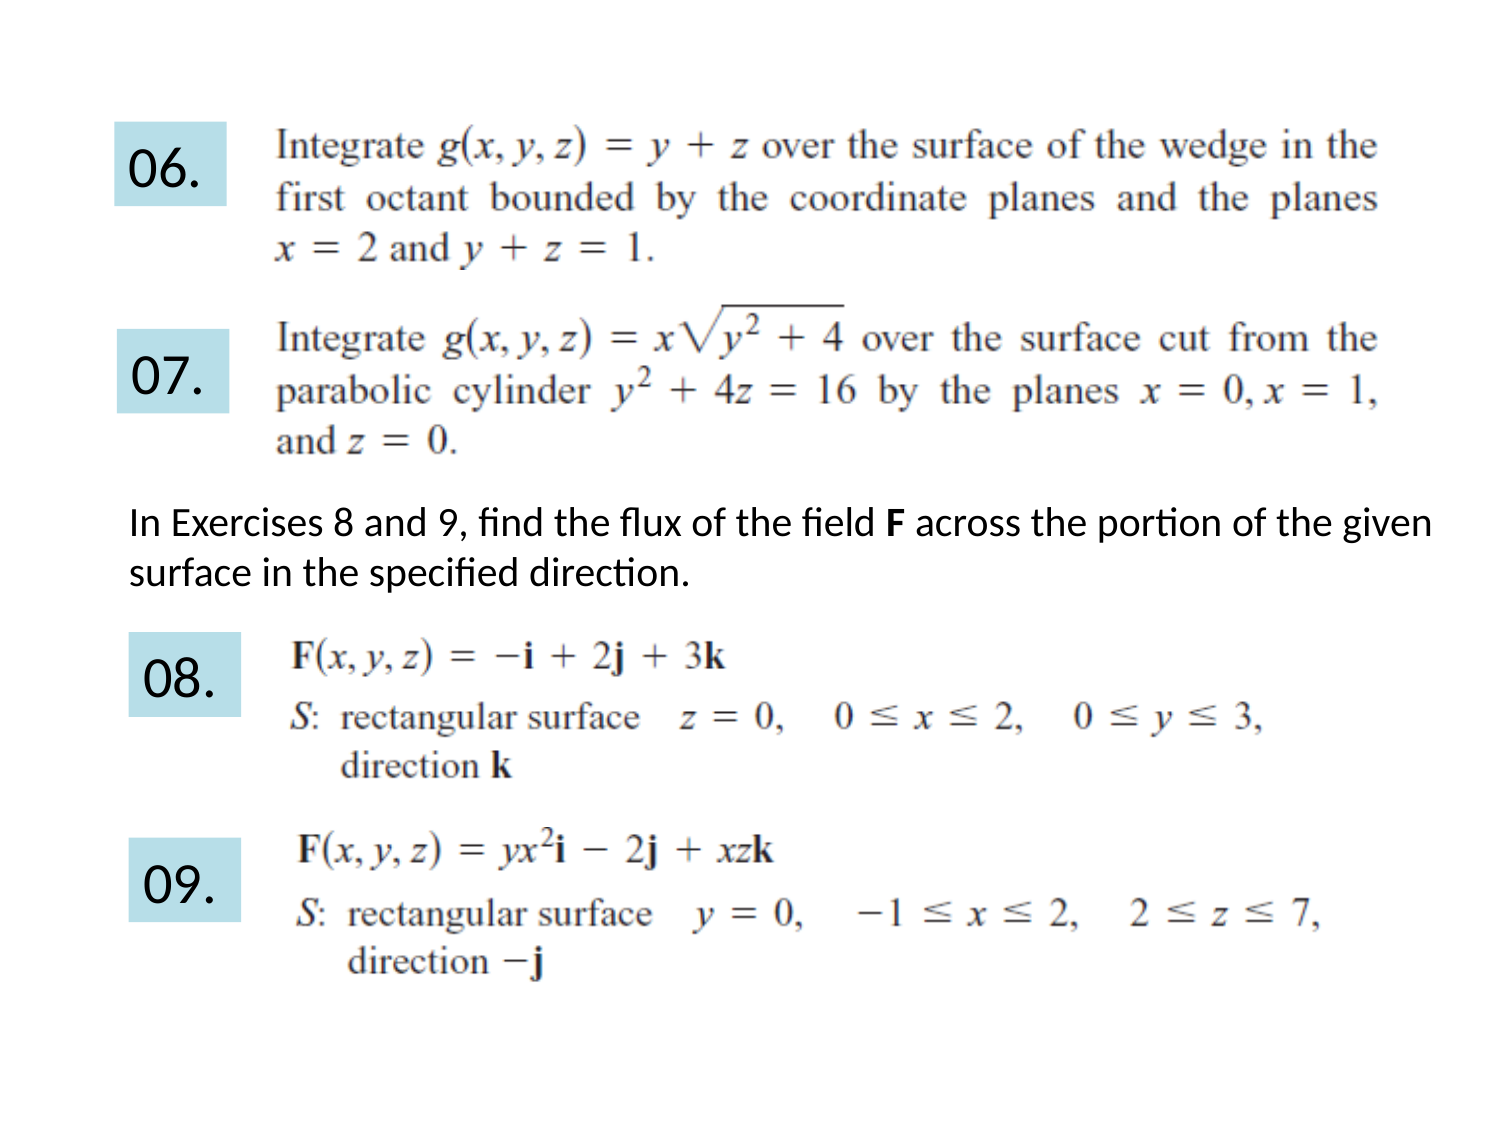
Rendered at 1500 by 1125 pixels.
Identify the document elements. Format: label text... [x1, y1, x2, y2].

picture [267, 123, 1388, 270]
text_box 09. [128, 837, 242, 923]
text_box 07. [116, 328, 230, 414]
picture [265, 299, 1386, 467]
picture [287, 631, 1273, 788]
text_box In Exercises 8 and 9, find the flux of the field F across the portion of the given surface in the specified direction. [114, 487, 1450, 603]
text_box 08. [128, 632, 242, 717]
picture [287, 826, 1331, 988]
text_box 06. [114, 121, 227, 207]
